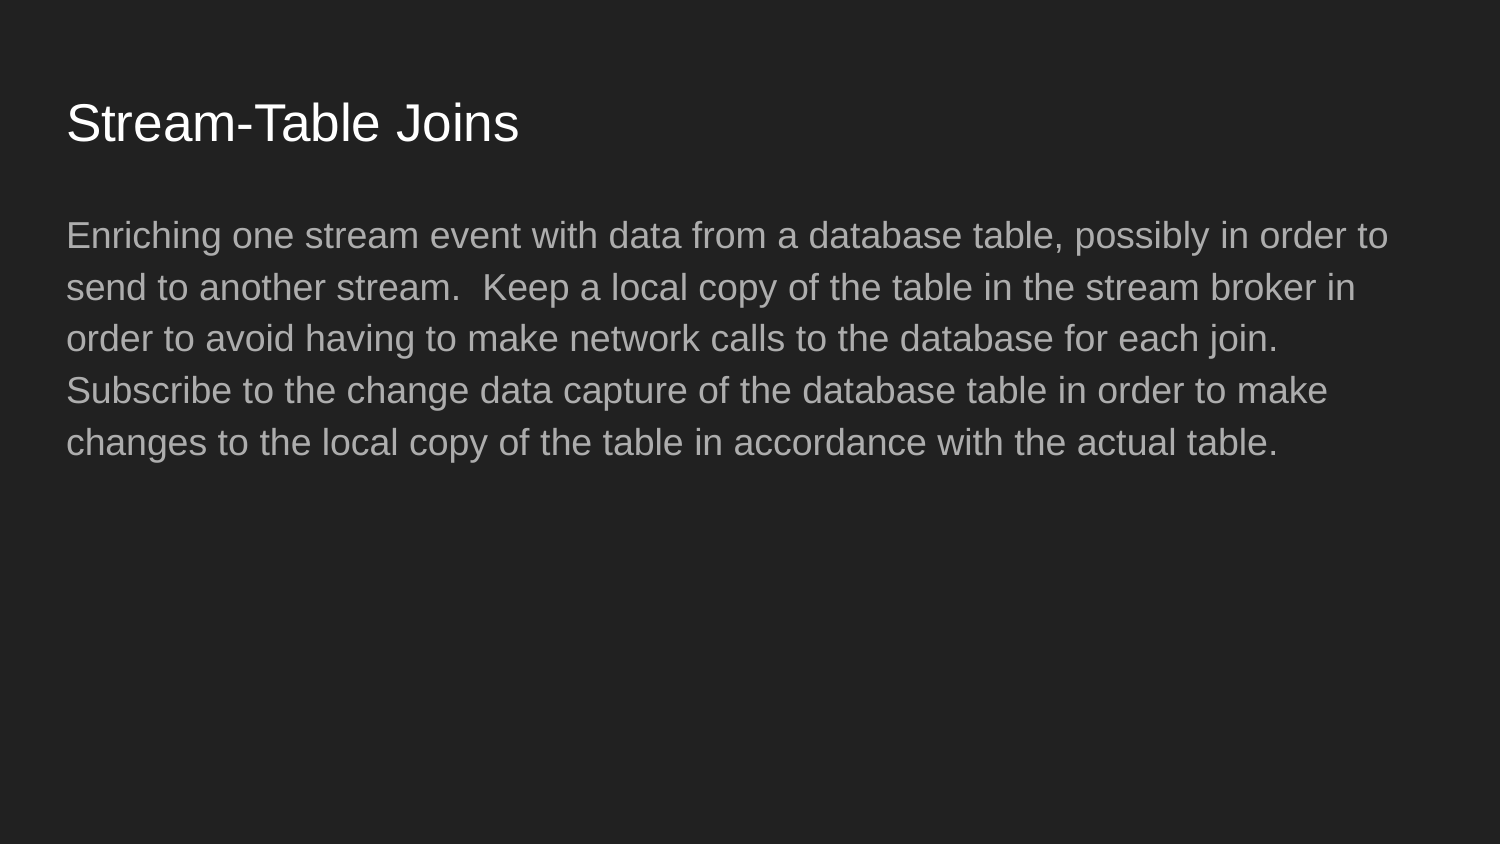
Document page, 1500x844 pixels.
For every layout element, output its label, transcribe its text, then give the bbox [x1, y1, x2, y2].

title Stream-Table Joins [51, 72, 1449, 167]
list Enriching one stream event with data from a database table, possibly in order to send to another stream. Keep a local copy of the table in the stream broker in order to avoid having to make network calls to the database for each join. Subscribe to the change data capture of the database table in order to make changes to the local copy of the table in accordance with the actual table. [51, 189, 1449, 750]
